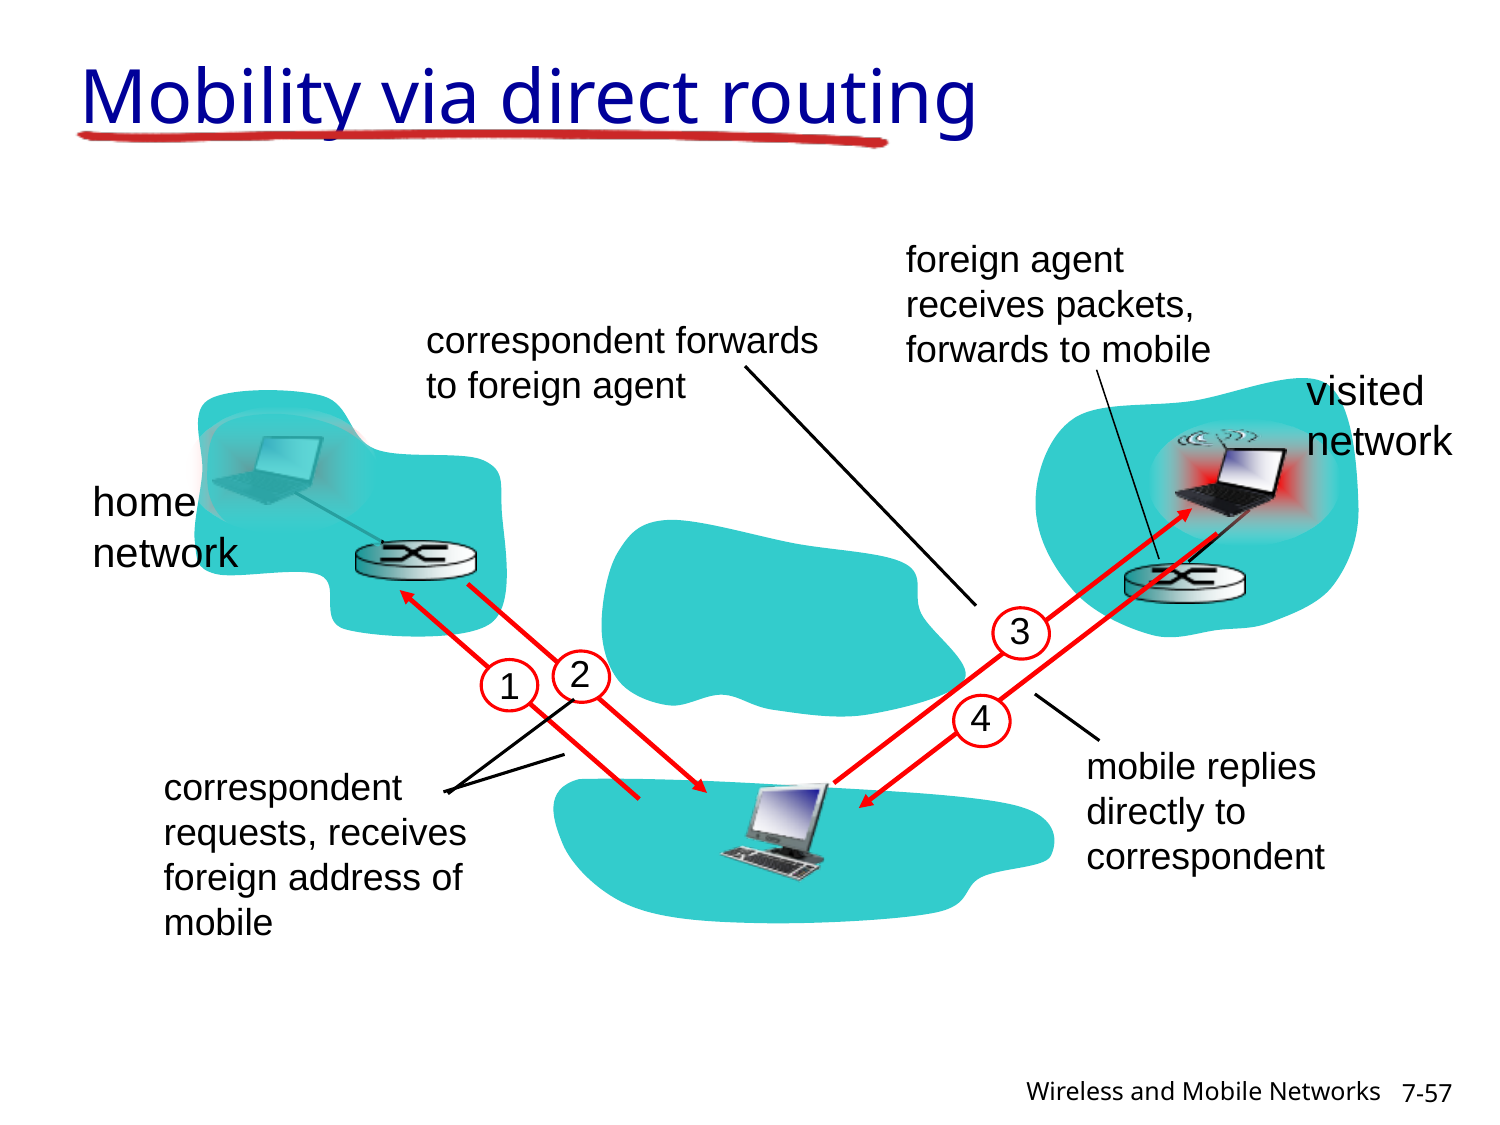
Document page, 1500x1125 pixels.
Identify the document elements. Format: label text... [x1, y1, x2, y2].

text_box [1034, 693, 1404, 886]
slide_number 7-57 [1387, 1069, 1500, 1115]
text_box home network [77, 467, 179, 583]
text_box correspondent forwards to foreign agent [411, 308, 870, 364]
picture [72, 125, 899, 155]
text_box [890, 227, 1275, 560]
text_box correspondent requests, receives foreign address of mobile [148, 755, 565, 951]
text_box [184, 365, 1360, 925]
text_box visited network [1291, 356, 1500, 472]
footer Wireless and Mobile Networks [960, 1067, 1404, 1110]
title Mobility via direct routing [64, 0, 1340, 188]
